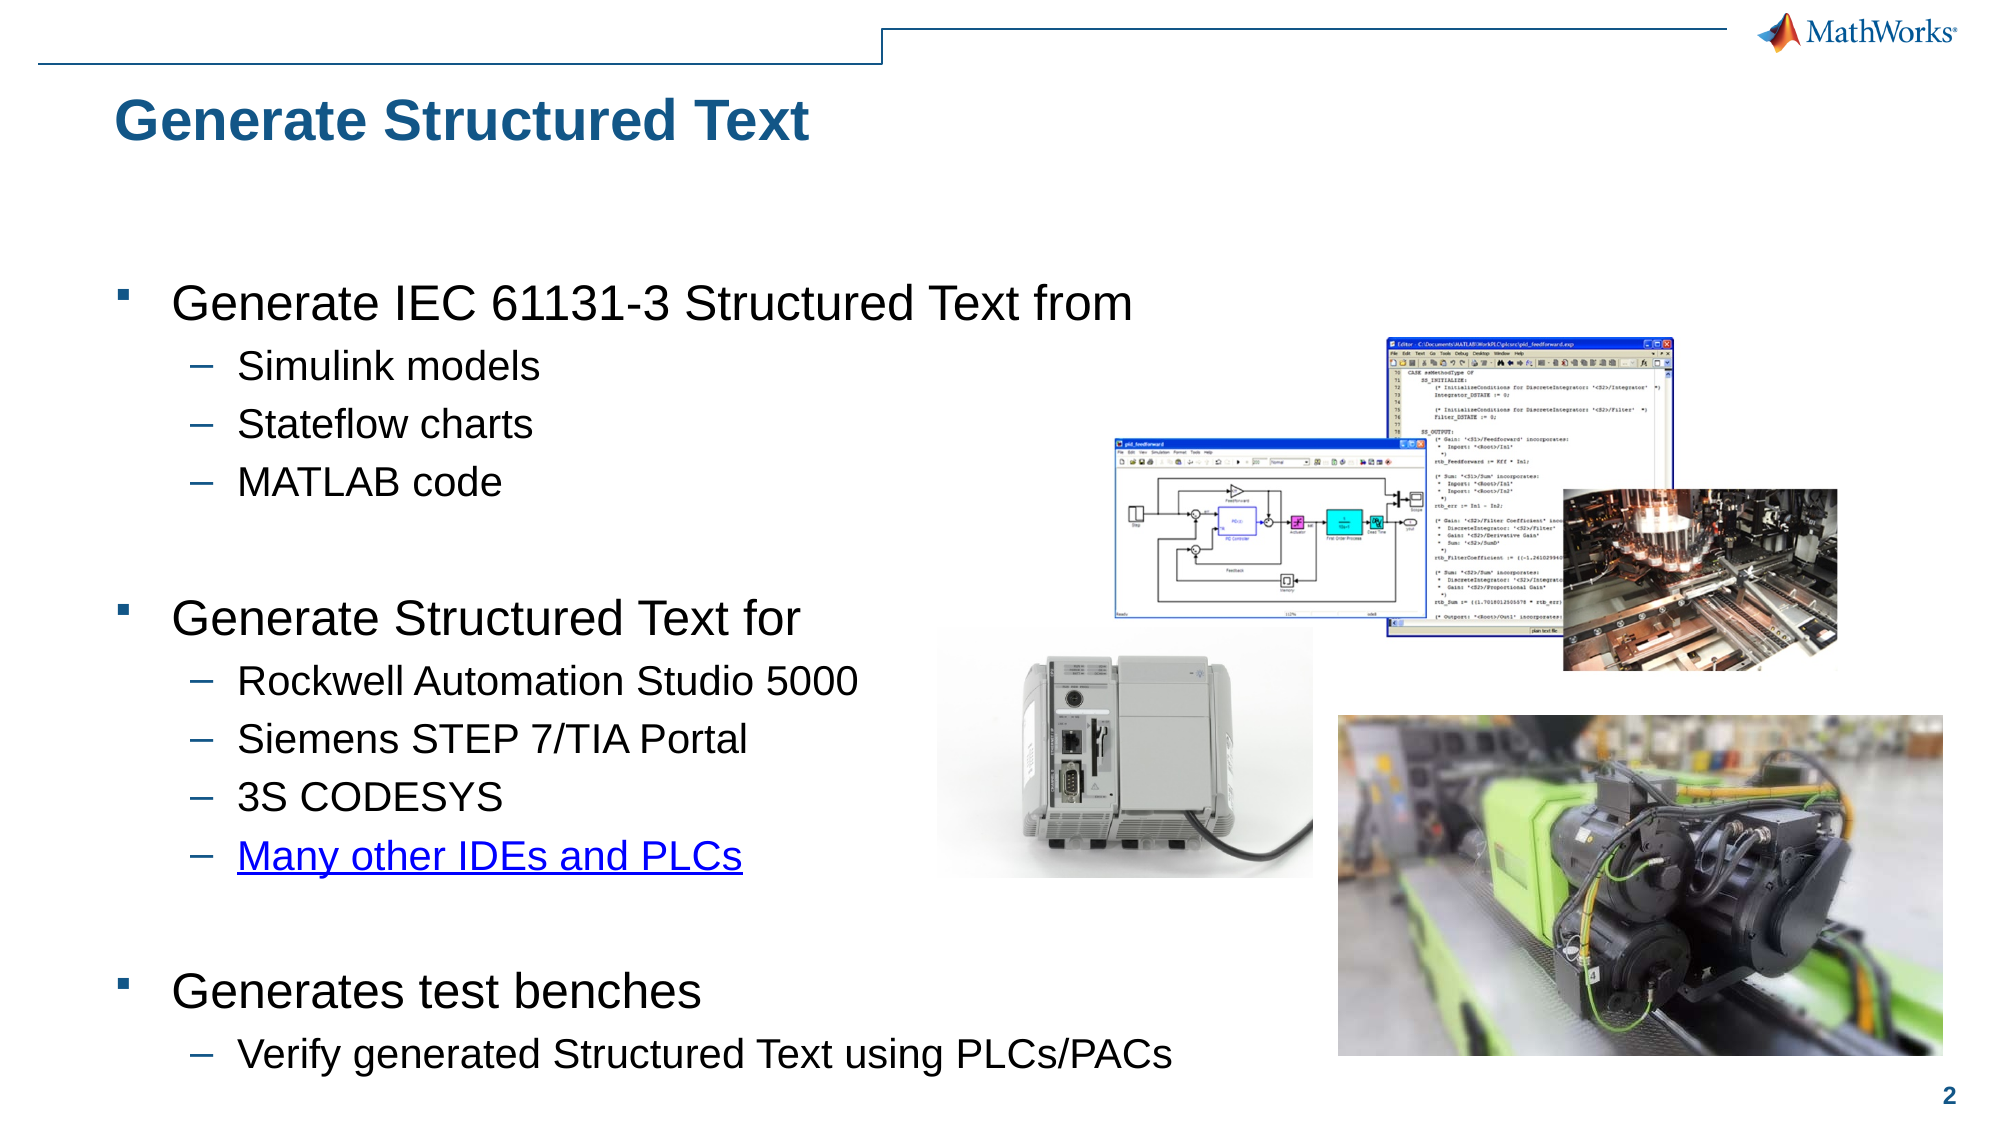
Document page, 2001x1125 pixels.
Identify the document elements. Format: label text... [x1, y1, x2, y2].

title Generate Structured Text [99, 75, 1867, 238]
picture [1338, 715, 1943, 1057]
picture [937, 337, 1838, 878]
picture [1751, 3, 1970, 63]
list Generate IEC 61131-3 Structured Text from Simulink models Stateflow charts MATLAB code Generate Structured Text for Rockwell Automation Studio 5000 Siemens STEP 7/TIA Portal 3S CODESYS Many other IDEs and PLCs Generates test benches Verify generated Structured Text using PLCs/PACs [99, 262, 1200, 1025]
